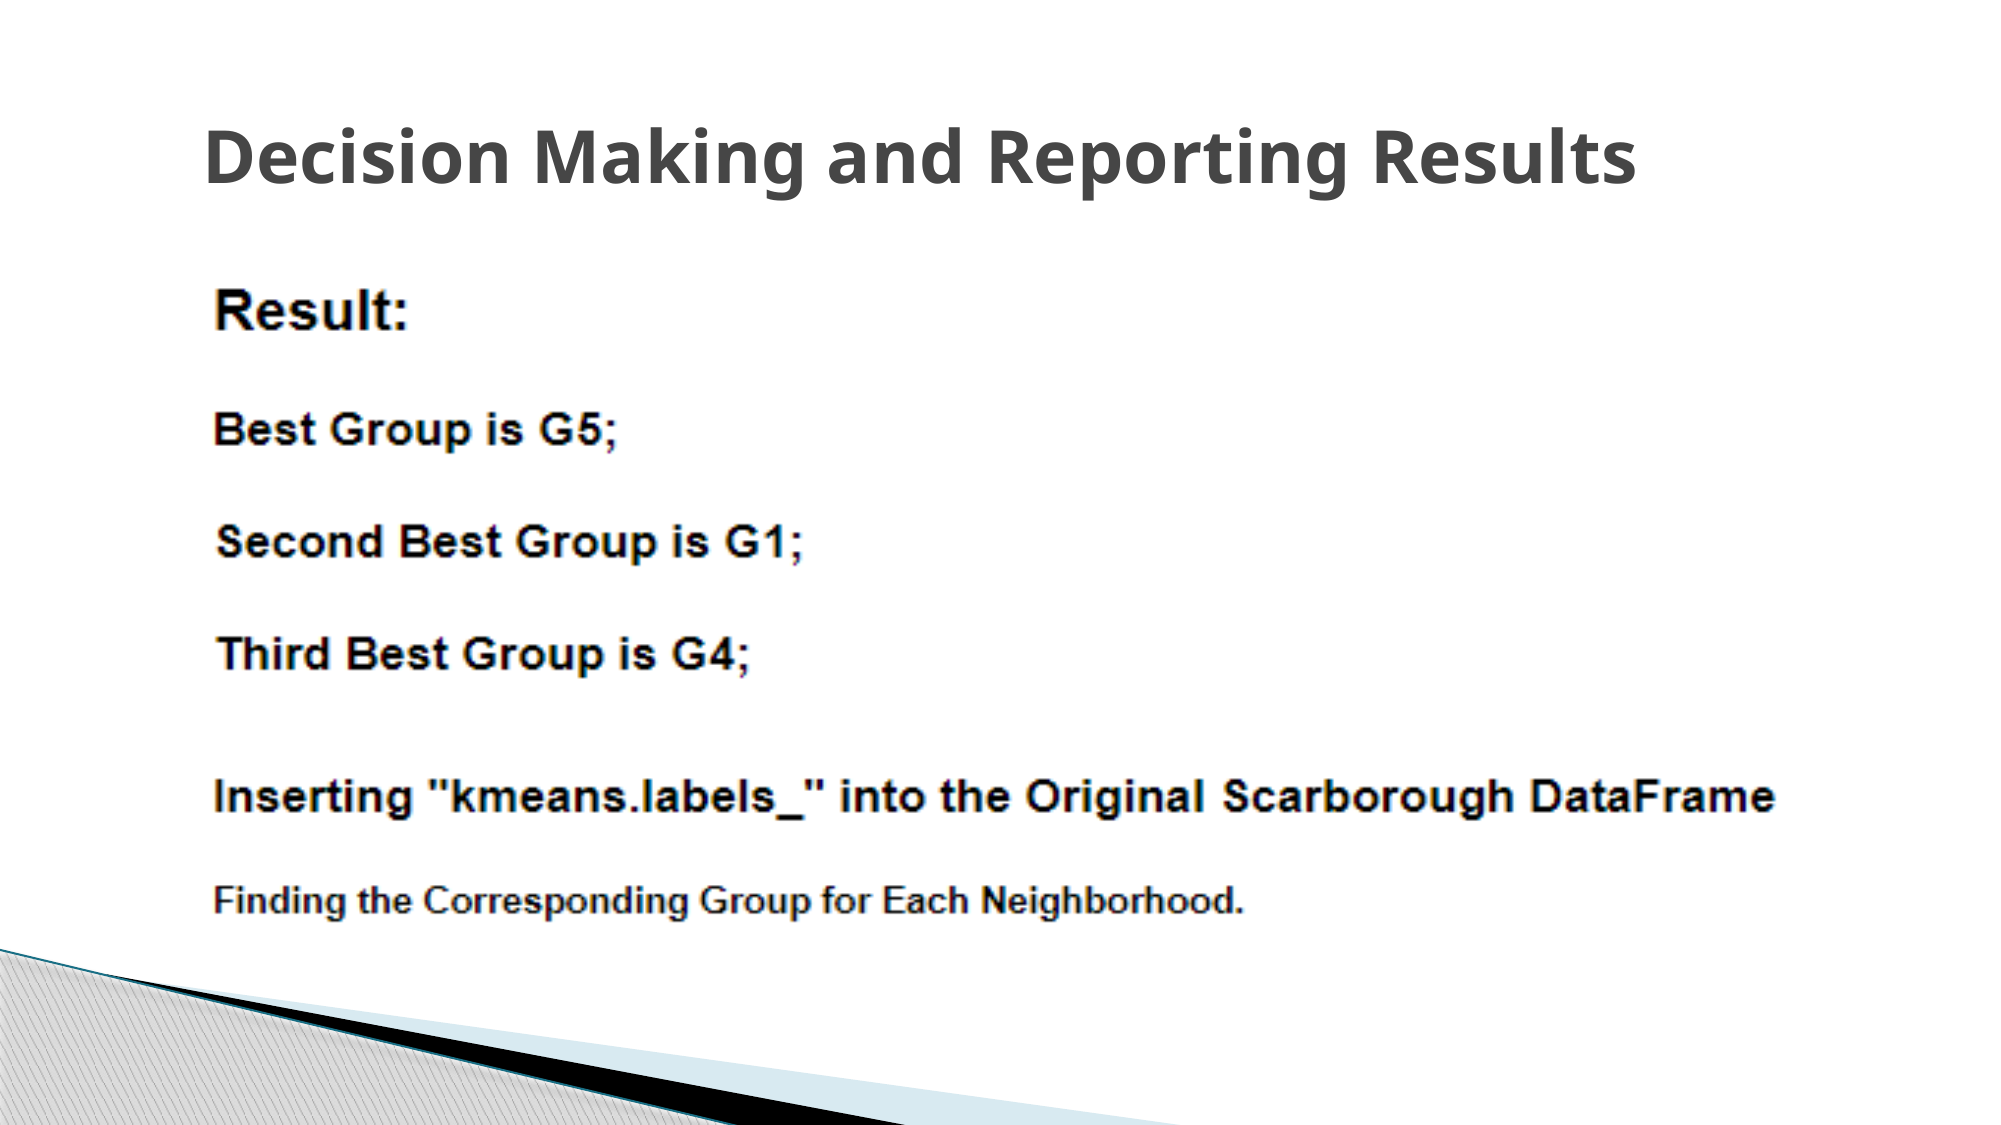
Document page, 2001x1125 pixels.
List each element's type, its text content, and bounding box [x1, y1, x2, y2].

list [186, 268, 1794, 948]
title Decision Making and Reporting Results [187, 101, 1813, 206]
